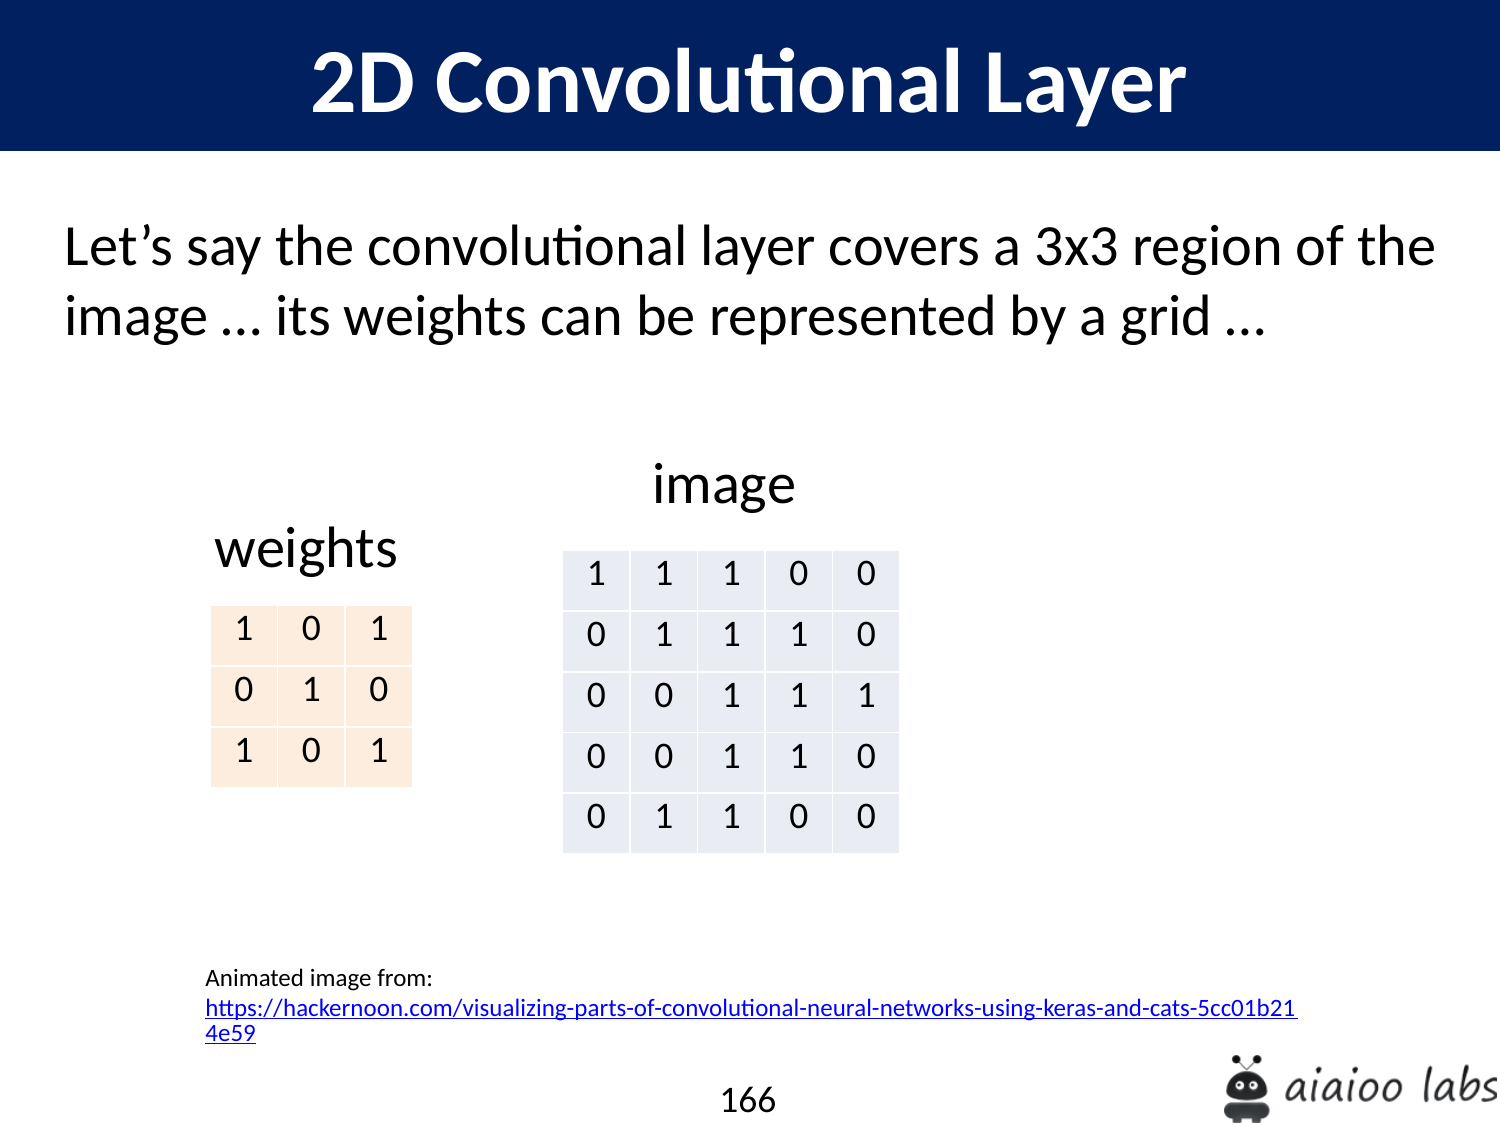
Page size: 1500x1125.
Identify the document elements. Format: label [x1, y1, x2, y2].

table_cell [833, 733, 899, 792]
table_cell [698, 794, 764, 853]
table_cell [766, 794, 832, 853]
table_cell [631, 673, 697, 732]
table_cell [278, 728, 344, 787]
table_cell [766, 733, 832, 792]
table_cell [278, 667, 344, 726]
table_cell [346, 667, 412, 726]
text_box [0, 0, 1500, 151]
table_cell [833, 673, 899, 732]
table_cell [631, 733, 697, 792]
table_cell [563, 733, 629, 792]
table_cell [211, 667, 277, 726]
text_box [637, 437, 863, 523]
table_header [563, 551, 629, 610]
text_box [49, 199, 1463, 355]
table_cell [698, 673, 764, 732]
table_cell [631, 612, 697, 671]
table_header [346, 606, 412, 665]
table_cell [766, 612, 832, 671]
table_cell [211, 728, 277, 787]
table_header [631, 551, 697, 610]
text_box [199, 501, 425, 587]
table_cell [631, 794, 697, 853]
table_cell [346, 728, 412, 787]
table_header [833, 551, 899, 610]
table_cell [698, 612, 764, 671]
picture [1224, 1055, 1497, 1123]
table_header [766, 551, 832, 610]
table_cell [698, 733, 764, 792]
table_cell [563, 794, 629, 853]
table_header [278, 606, 344, 665]
table_header [211, 606, 277, 665]
table_cell [833, 612, 899, 671]
table_cell [563, 612, 629, 671]
table_cell [766, 673, 832, 732]
table_cell [833, 794, 899, 853]
text_box [190, 953, 1322, 1029]
table_header [698, 551, 764, 610]
table_cell [563, 673, 629, 732]
